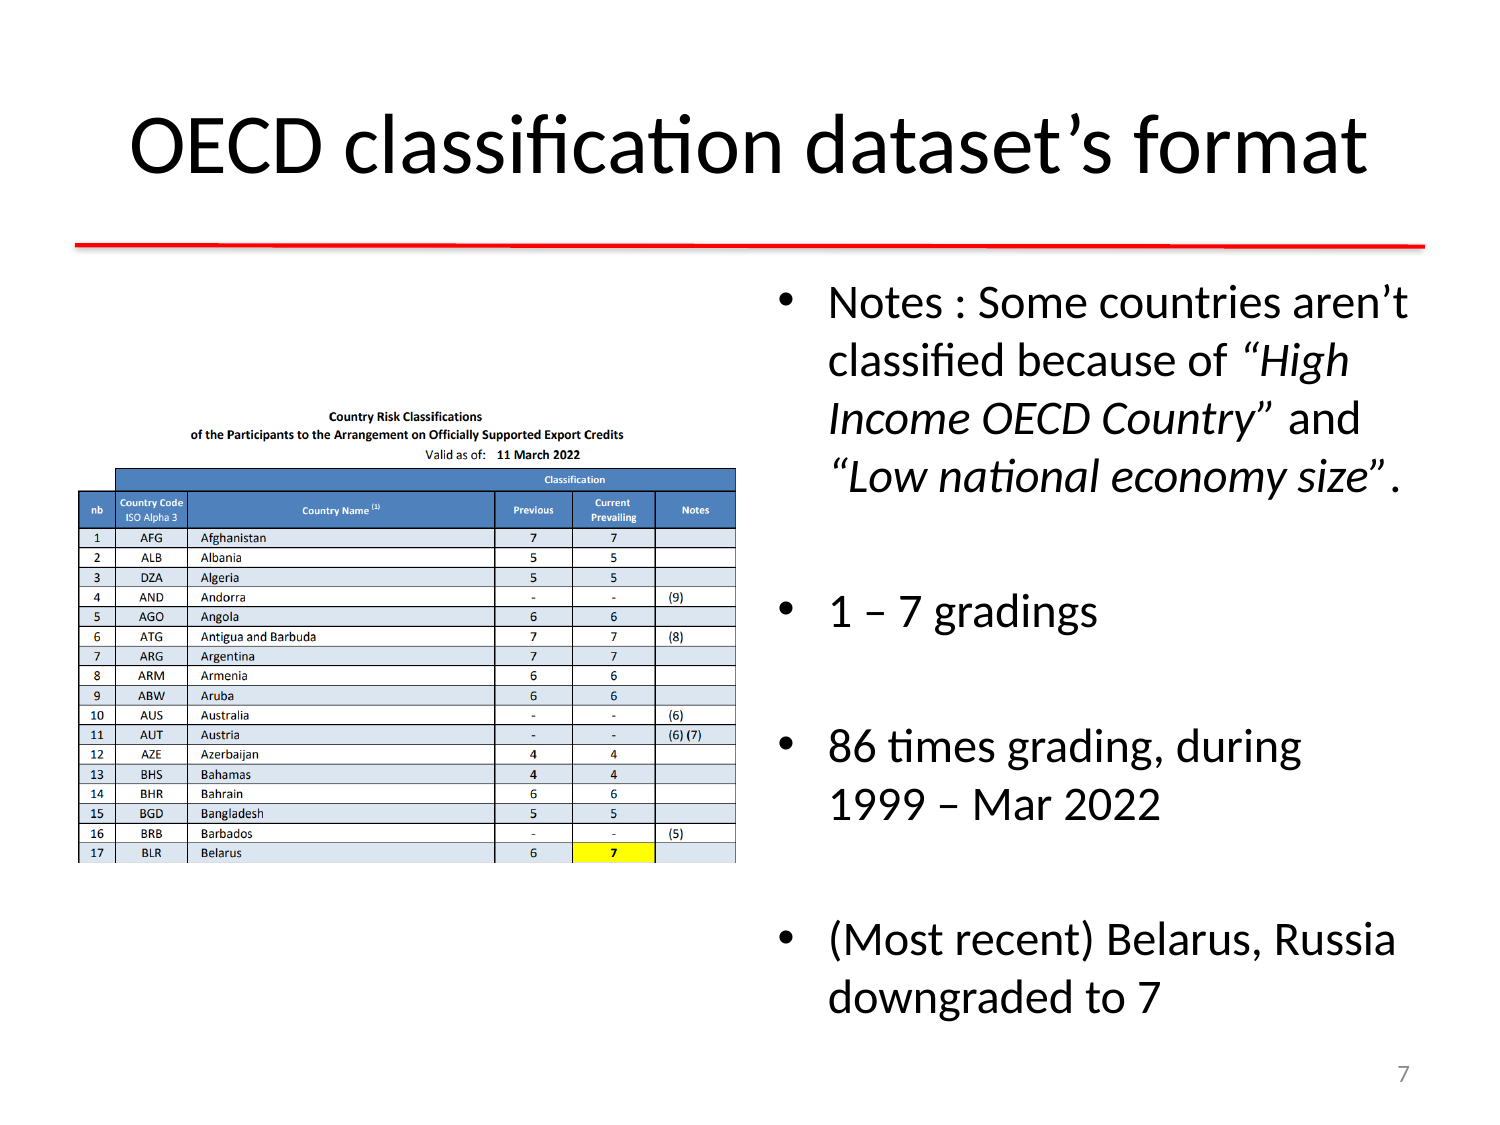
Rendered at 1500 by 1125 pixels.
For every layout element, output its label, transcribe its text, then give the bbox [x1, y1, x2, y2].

picture [74, 404, 738, 863]
title OECD classification dataset’s format [75, 45, 1425, 233]
list Notes : Some countries aren’t classified because of “High Income OECD Country” and “Low national economy size”. 1 – 7 gradings 86 times grading, during 1999 – Mar 2022 (Most recent) Belarus, Russia downgraded to 7 [762, 262, 1425, 1056]
slide_number 7 [1074, 1042, 1425, 1103]
